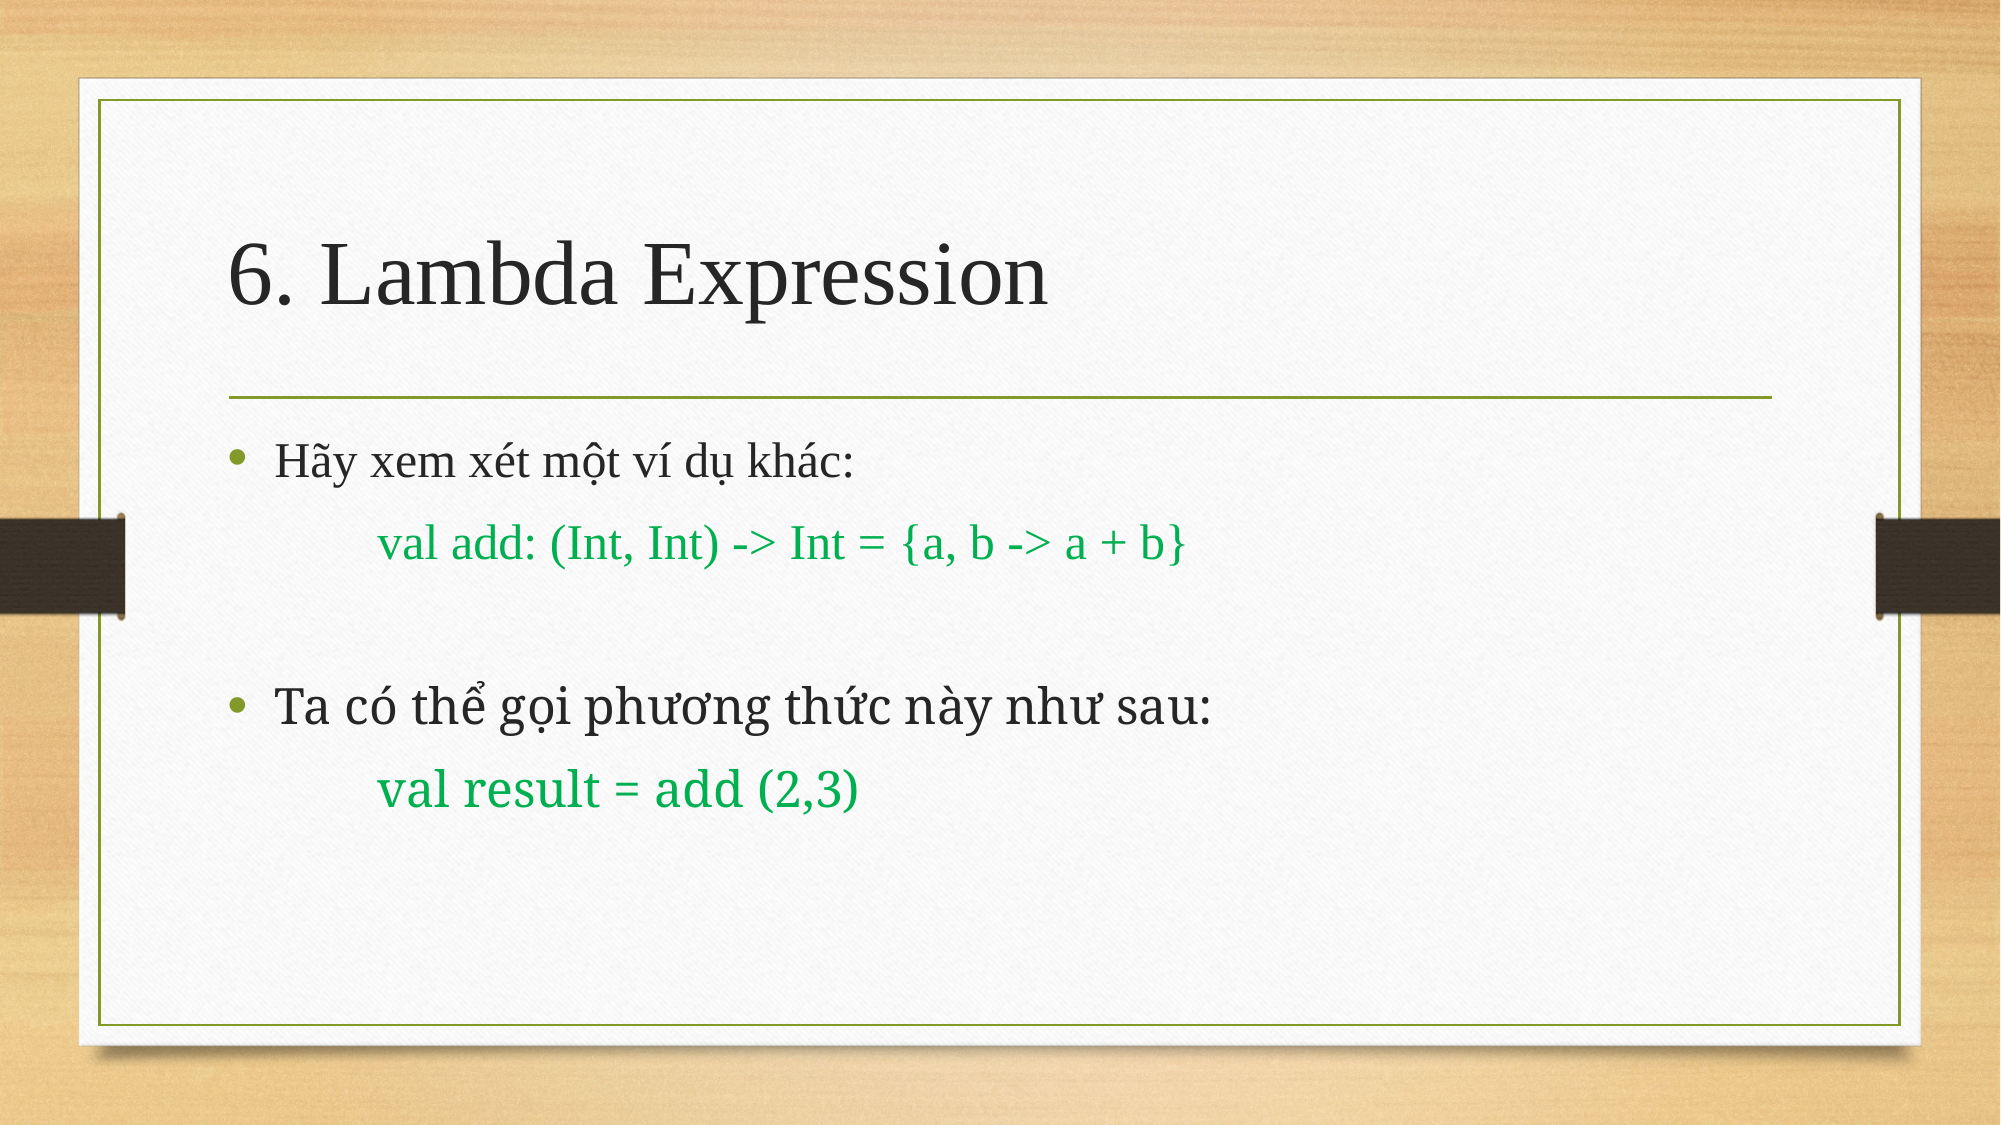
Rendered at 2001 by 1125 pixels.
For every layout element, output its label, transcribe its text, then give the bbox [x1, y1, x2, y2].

list Hãy xem xét một ví dụ khác: val add: (Int, Int) -> Int = {a, b -> a + b} Ta có thể gọi phương thức này như sau: val result = add (2,3) [212, 419, 1788, 964]
title 6. Lambda Expression [212, 161, 1788, 375]
picture [0, 0, 2001, 1125]
